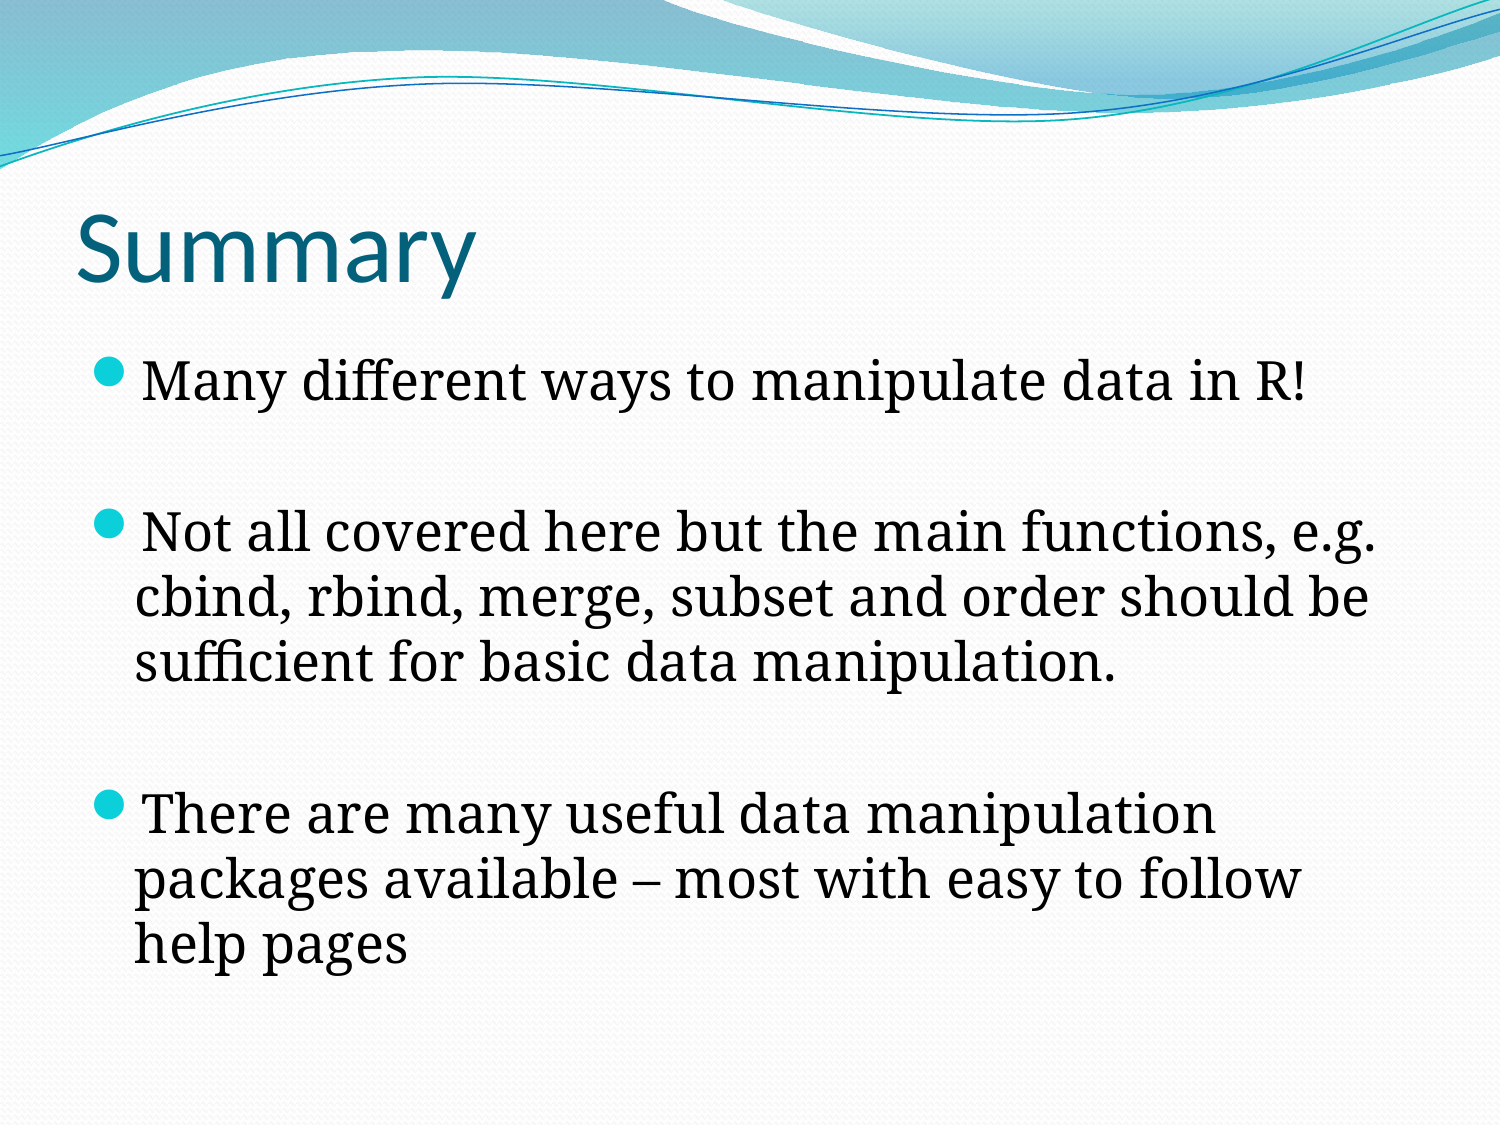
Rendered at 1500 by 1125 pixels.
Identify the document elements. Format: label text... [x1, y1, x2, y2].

title Summary [75, 115, 1425, 303]
list Many different ways to manipulate data in R! Not all covered here but the main functions, e.g. cbind, rbind, merge, subset and order should be sufficient for basic data manipulation. There are many useful data manipulation packages available – most with easy to follow help pages [75, 338, 1425, 1059]
